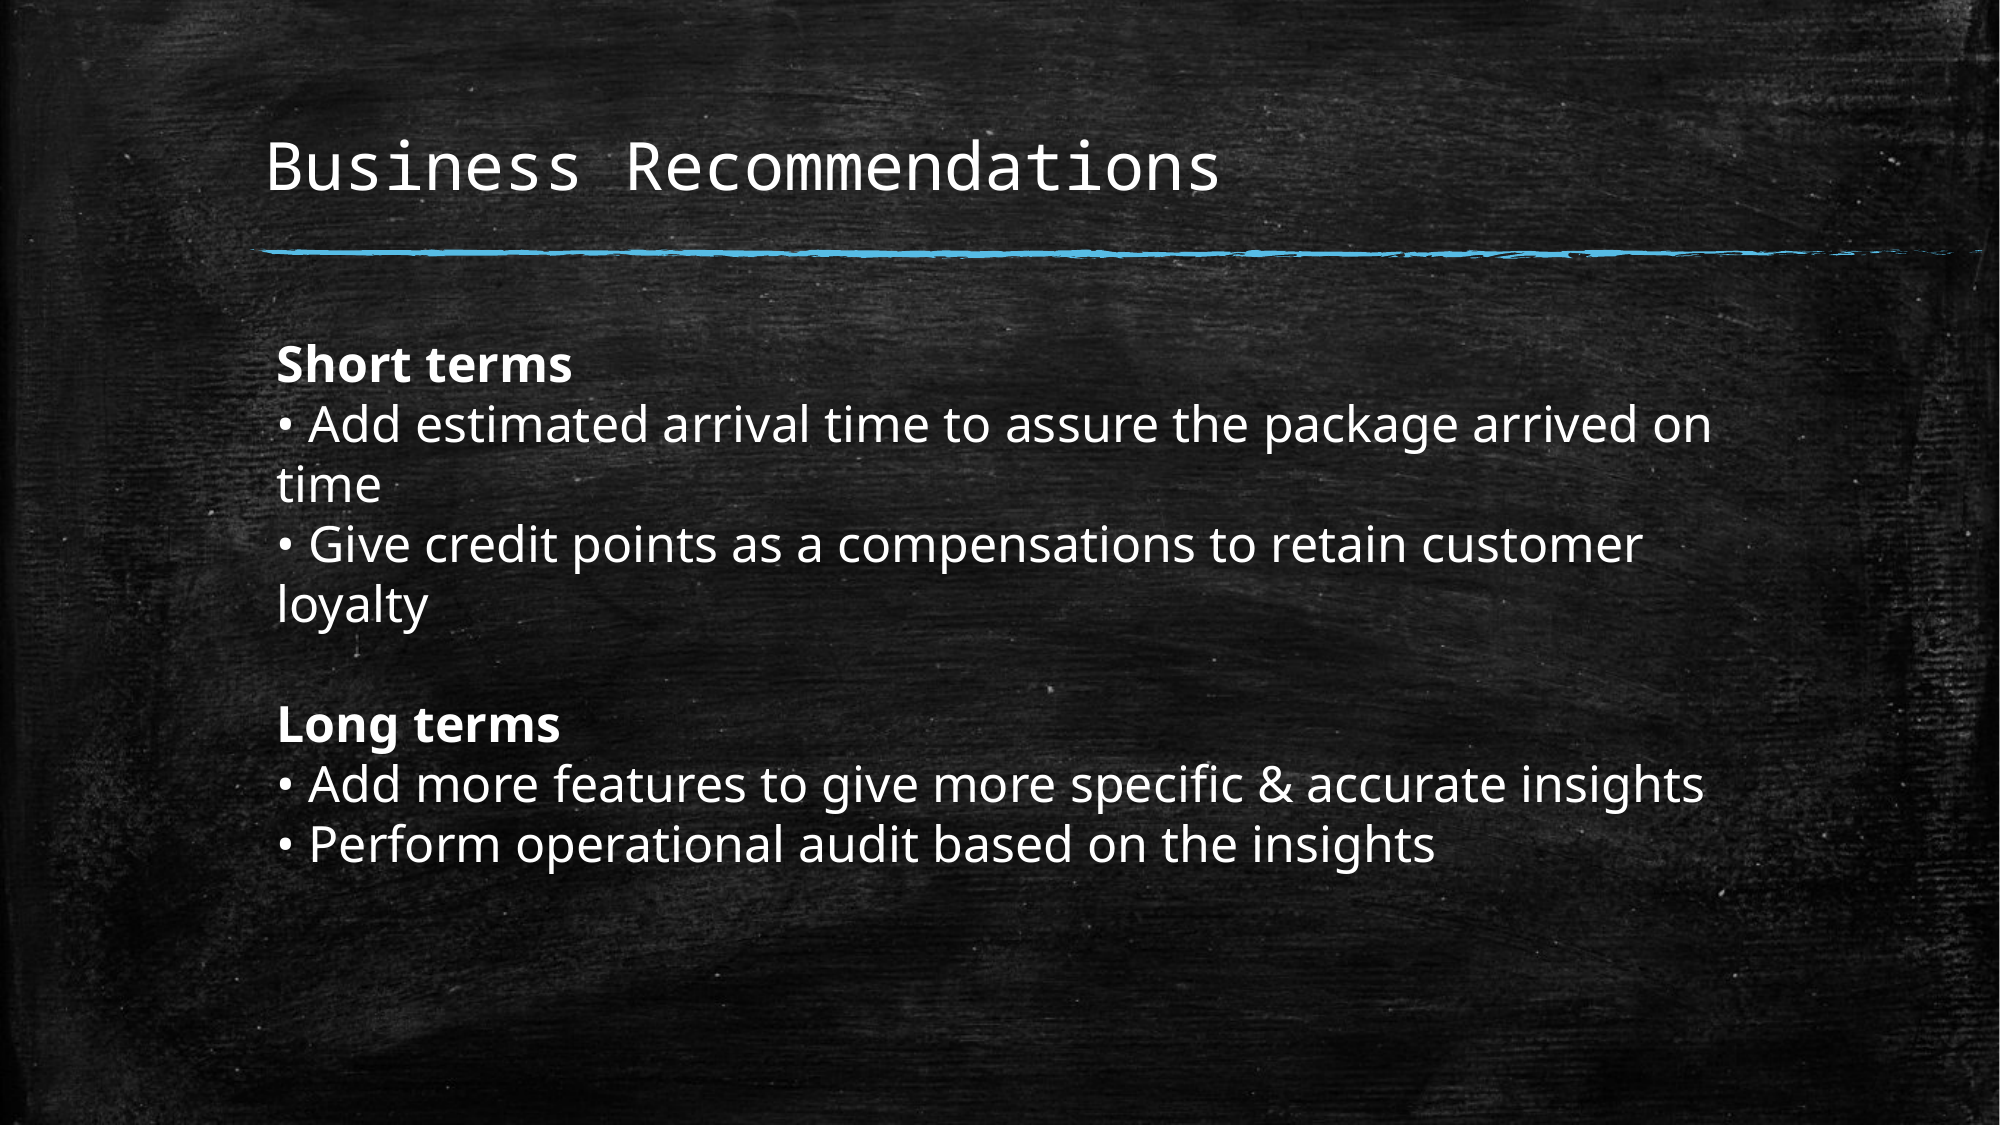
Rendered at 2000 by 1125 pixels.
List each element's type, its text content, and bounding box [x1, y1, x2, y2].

text_box Short terms • Add estimated arrival time to assure the package arrived on time • Give credit points as a compensations to retain customer loyalty Long terms • Add more features to give more specific & accurate insights • Perform operational audit based on the insights [262, 324, 1763, 934]
title Business Recommendations [249, 45, 1750, 213]
